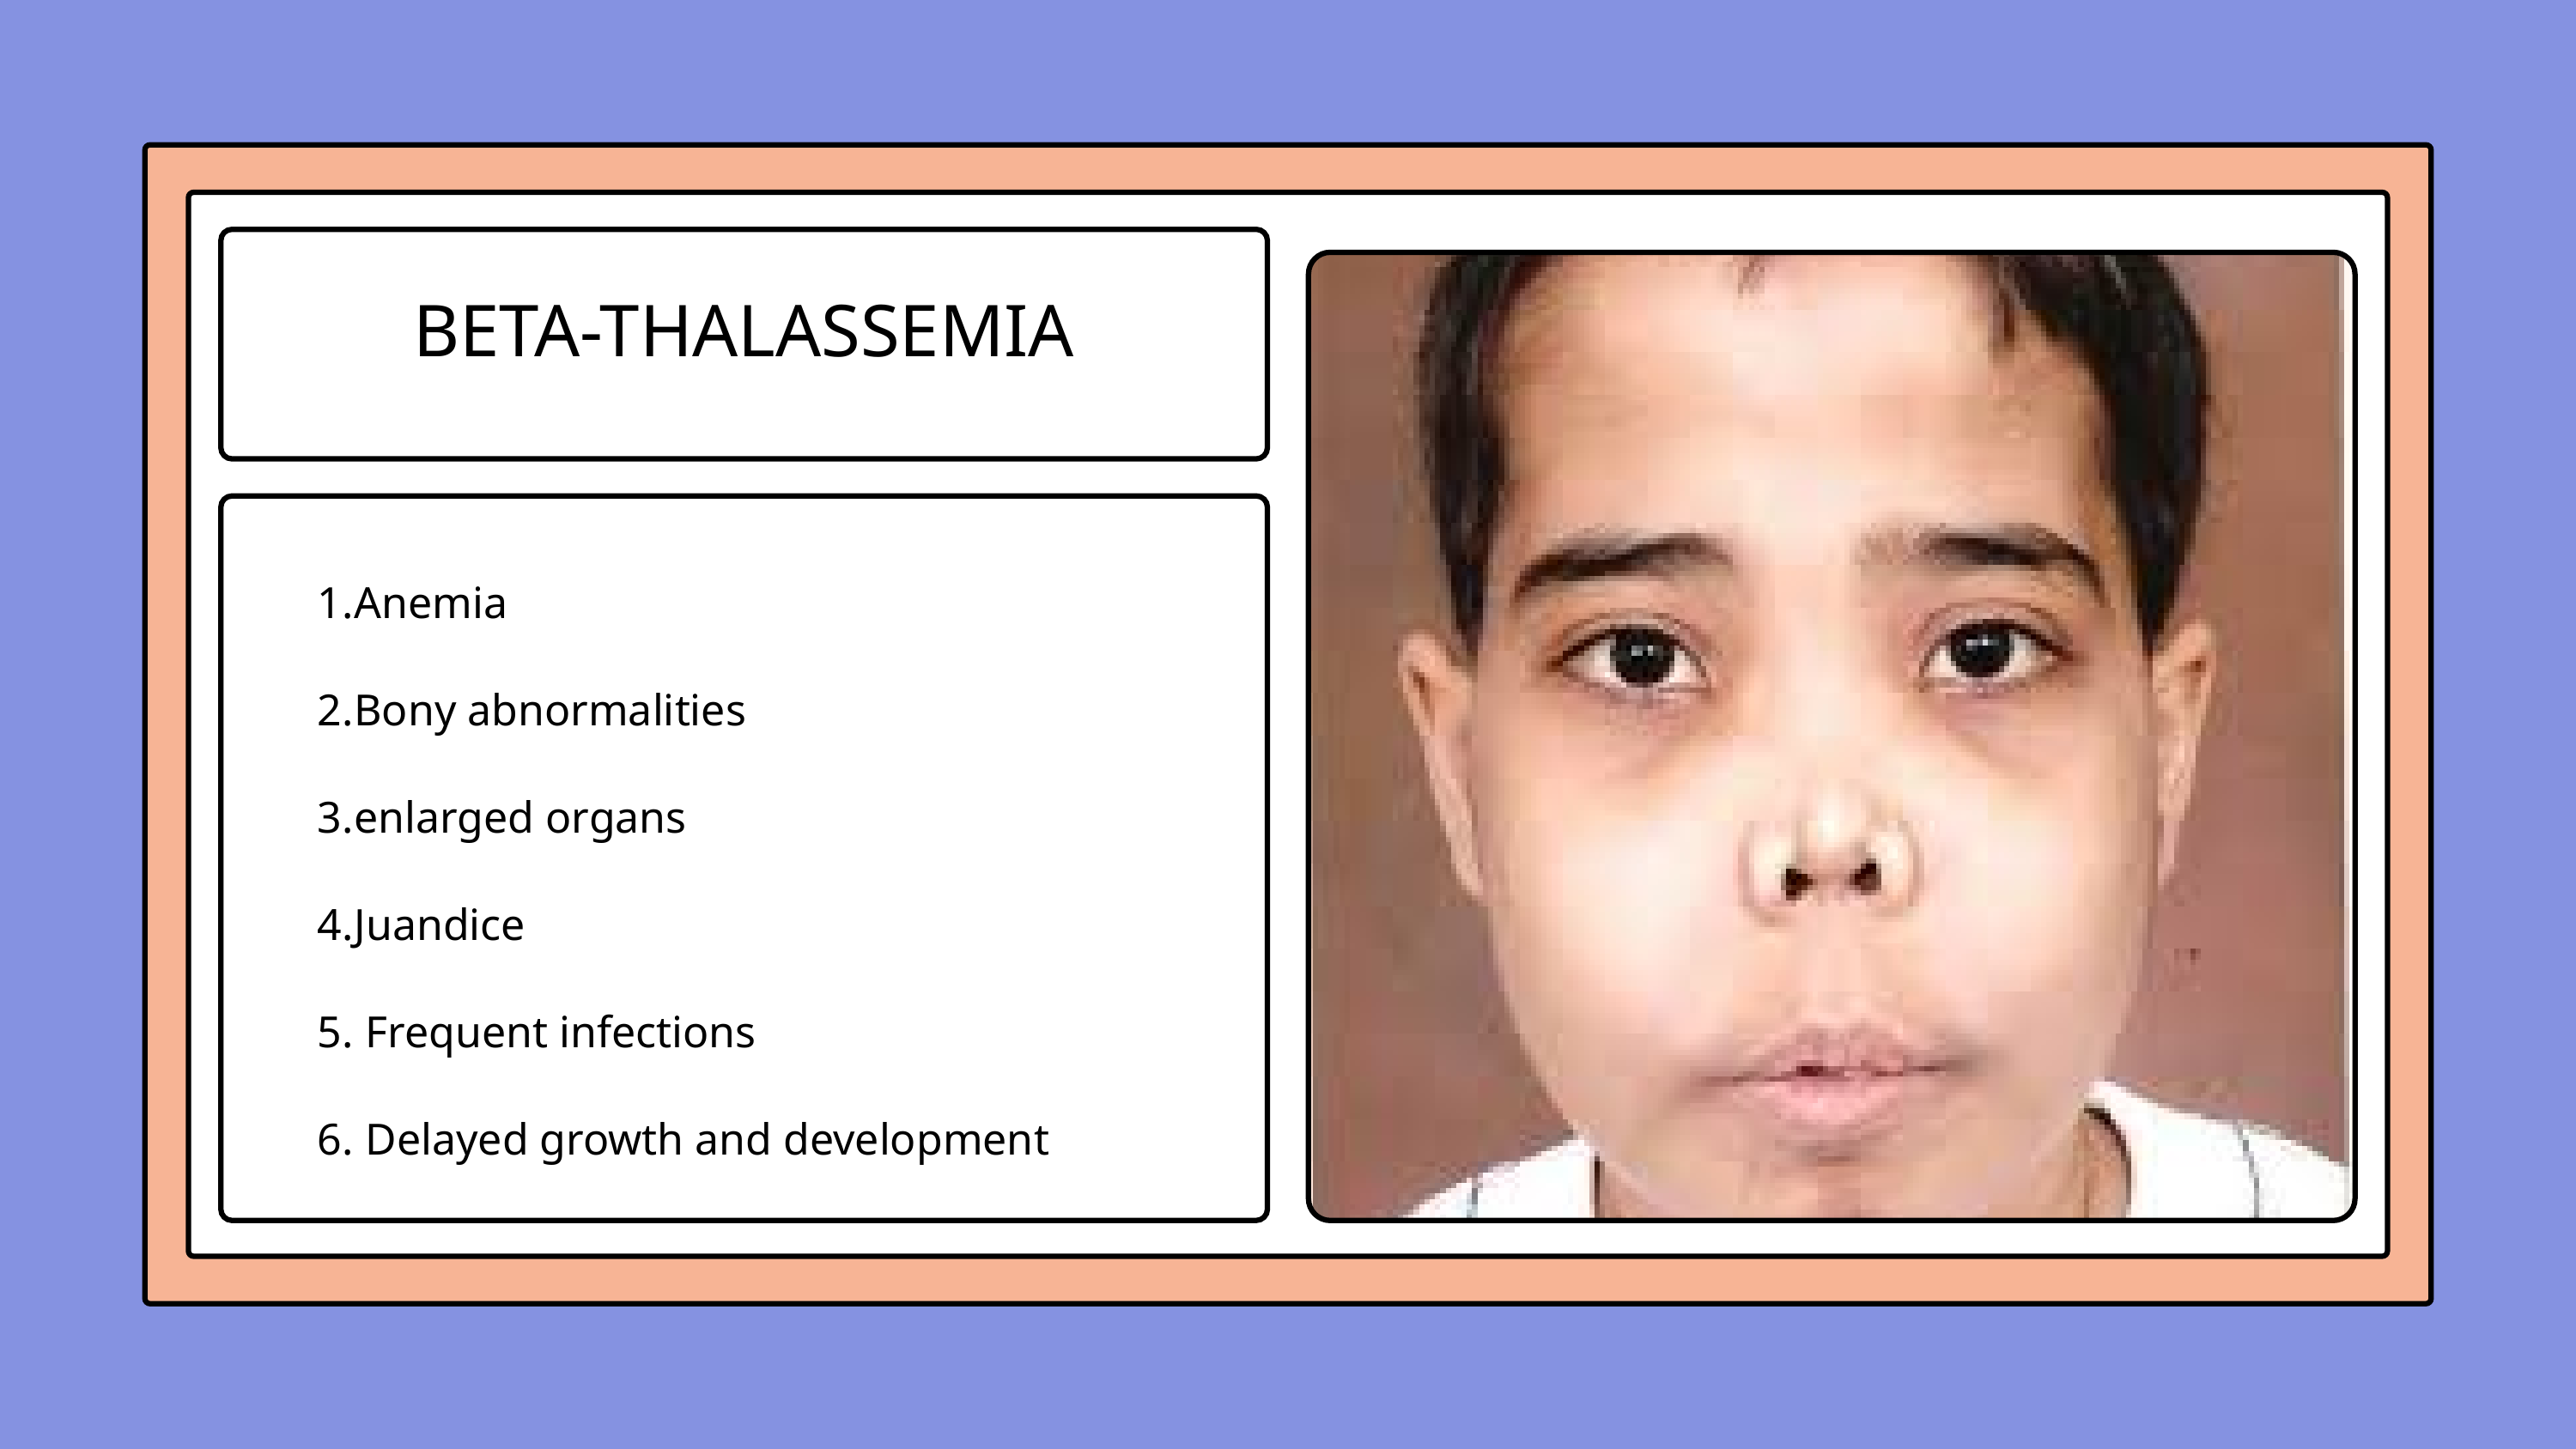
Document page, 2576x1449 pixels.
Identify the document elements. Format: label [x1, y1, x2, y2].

text_box [144, 144, 2432, 1304]
text_box [220, 495, 1268, 1221]
text_box [220, 228, 1268, 459]
text_box [1308, 252, 2355, 1222]
text_box [188, 191, 2388, 1257]
